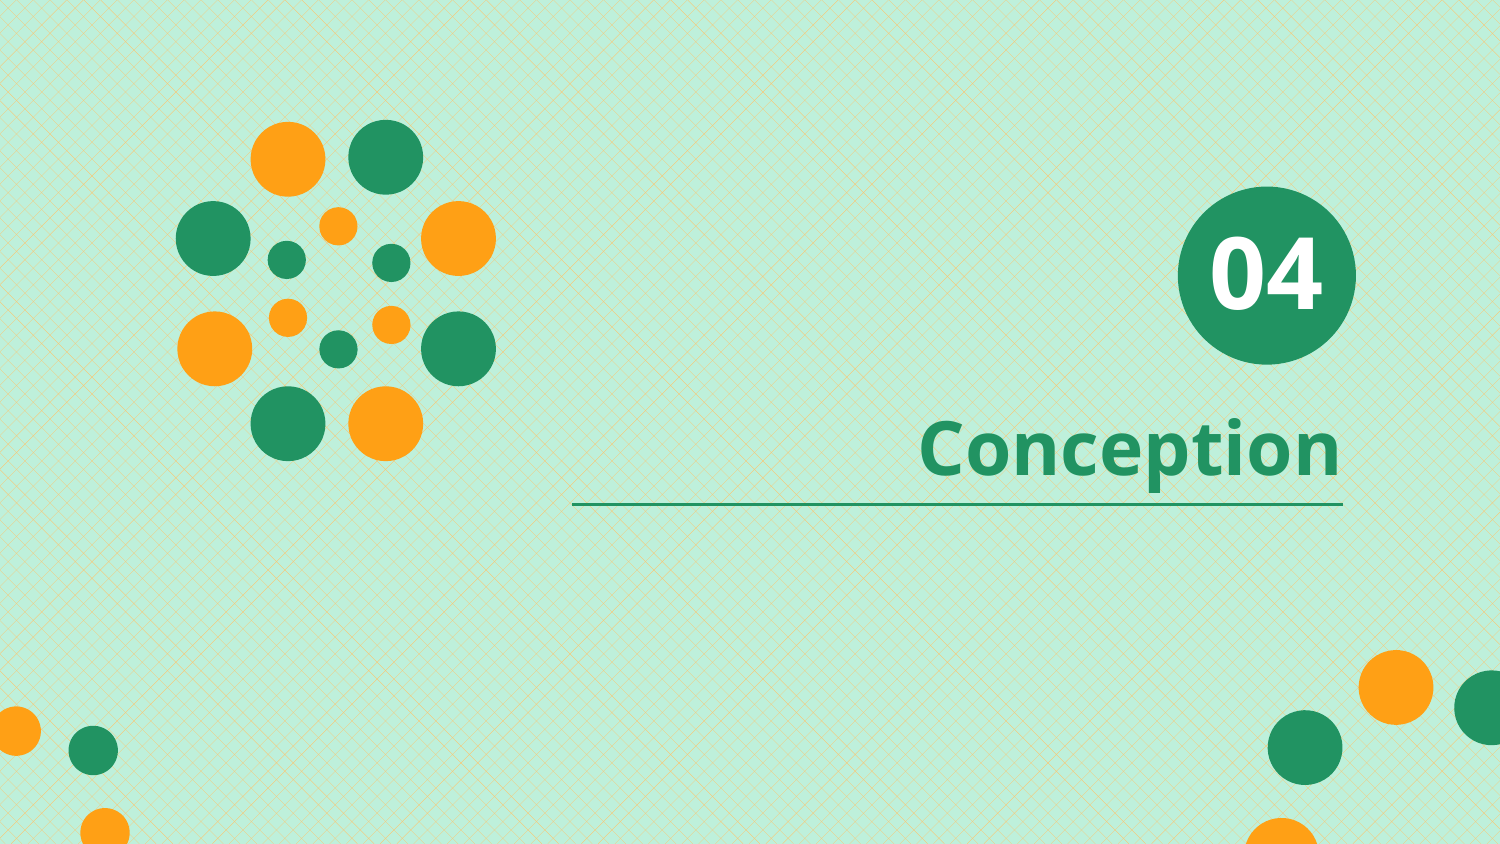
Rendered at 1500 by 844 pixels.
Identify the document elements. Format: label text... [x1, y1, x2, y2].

text_box [250, 121, 326, 197]
title 04 [1171, 232, 1363, 330]
text_box [267, 240, 306, 280]
text_box [1196, 330, 1338, 365]
text_box [421, 311, 496, 387]
text_box [319, 330, 358, 369]
text_box [348, 119, 424, 195]
text_box [175, 201, 251, 276]
text_box [177, 311, 253, 387]
text_box [1189, 186, 1345, 232]
text_box [372, 305, 411, 345]
text_box [319, 207, 358, 246]
text_box [372, 243, 411, 283]
text_box [0, 0, 1500, 844]
text_box [250, 386, 326, 462]
title Conception [357, 410, 1358, 505]
text_box [421, 201, 496, 276]
text_box [268, 298, 308, 337]
text_box [348, 386, 421, 448]
